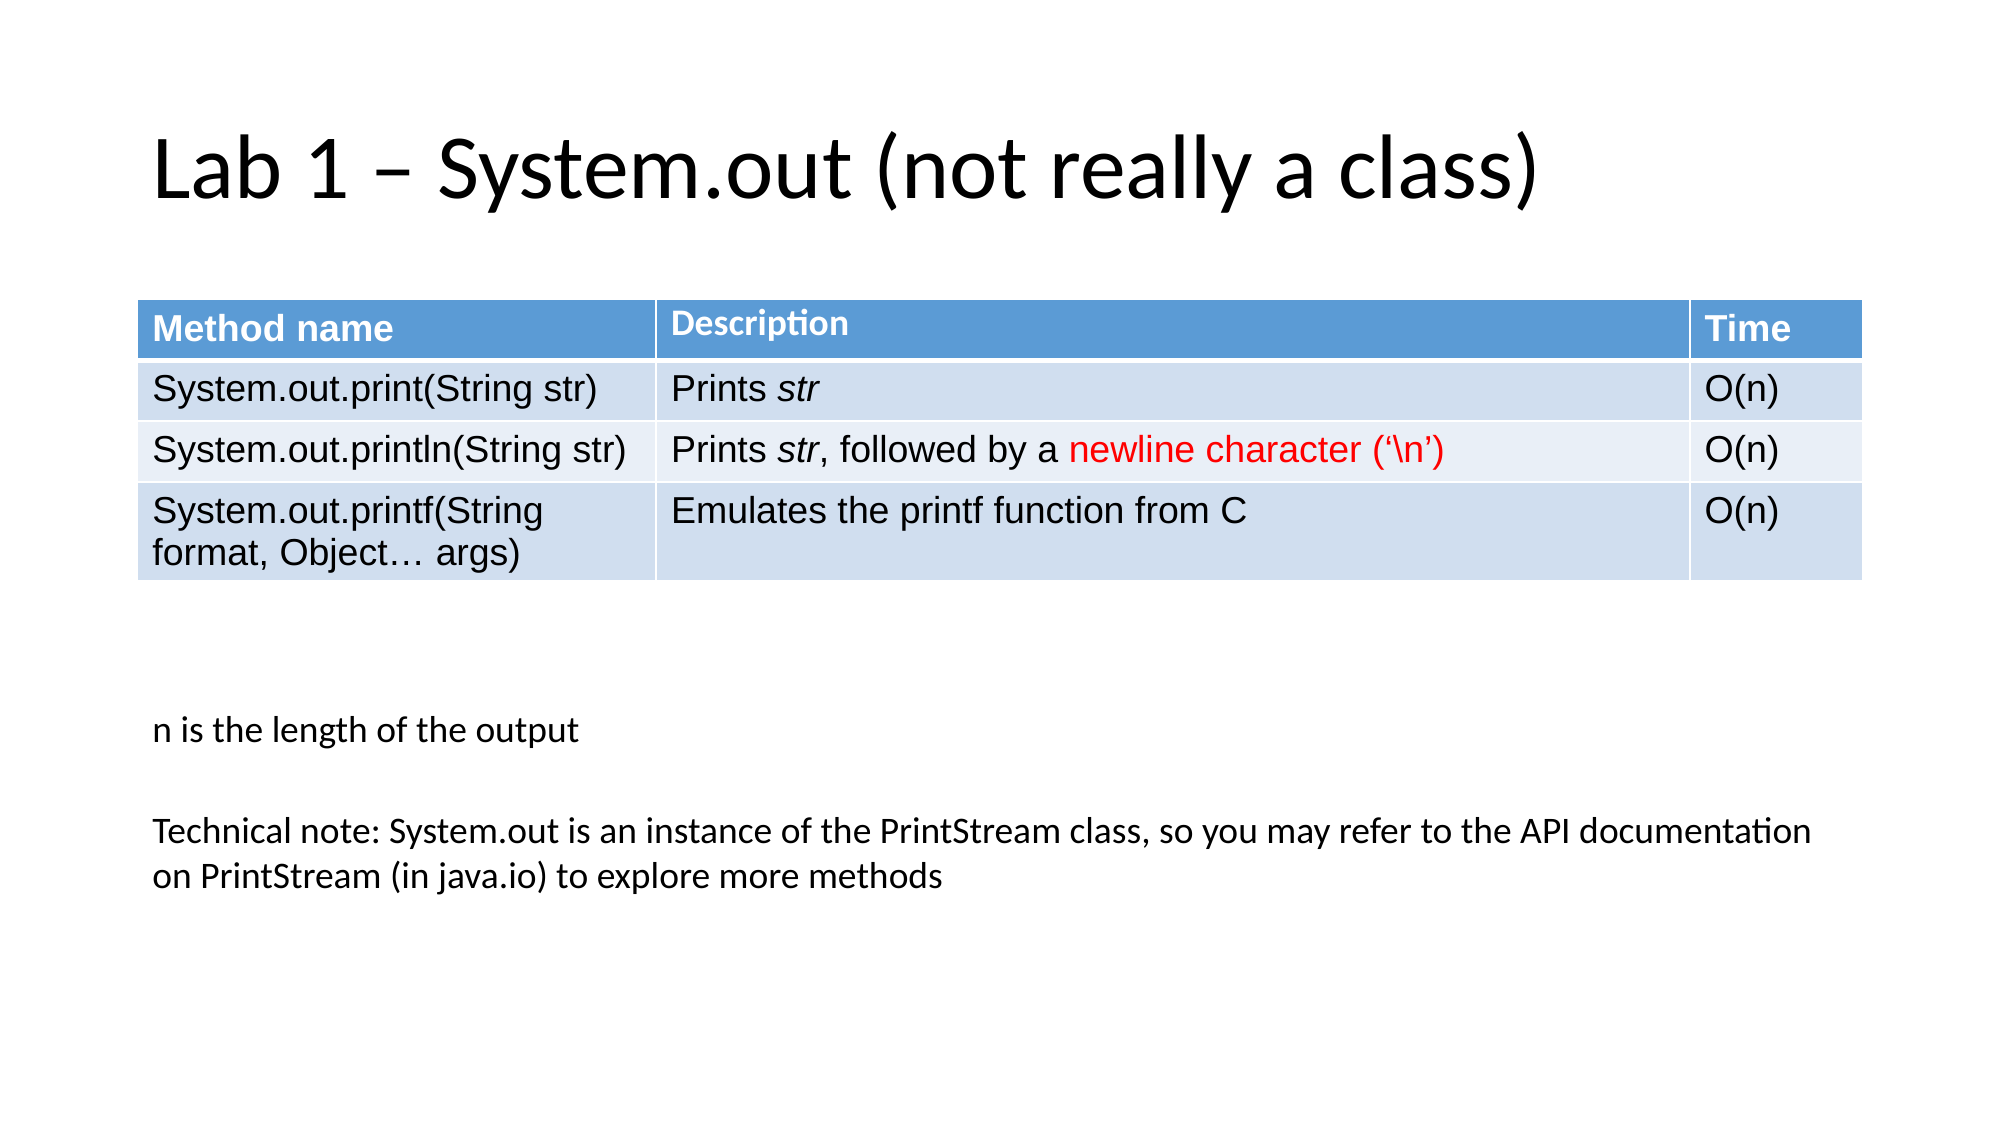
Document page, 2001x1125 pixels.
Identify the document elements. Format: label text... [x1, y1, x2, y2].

text_box Technical note: System.out is an instance of the PrintStream class, so you may refer to the API documentation on PrintStream (in java.io) to explore more methods [137, 798, 1863, 904]
table_header Description [657, 300, 1689, 358]
table_cell O(n) [1691, 363, 1862, 420]
text_box n is the length of the output [137, 697, 1863, 758]
table_cell O(n) [1691, 483, 1862, 580]
table_cell Prints str, followed by a newline character (‘\n’) [657, 422, 1689, 481]
table_cell Emulates the printf function from C [657, 483, 1689, 580]
table_cell O(n) [1691, 422, 1862, 481]
table_cell System.out.printf(String format, Object… args) [138, 483, 655, 580]
table_cell System.out.println(String str) [138, 422, 655, 481]
title Lab 1 – System.out (not really a class) [137, 59, 1863, 278]
table_cell System.out.print(String str) [138, 363, 655, 420]
table_header Time [1691, 300, 1862, 358]
table_cell Prints str [657, 363, 1689, 420]
table_header Method name [138, 300, 655, 358]
